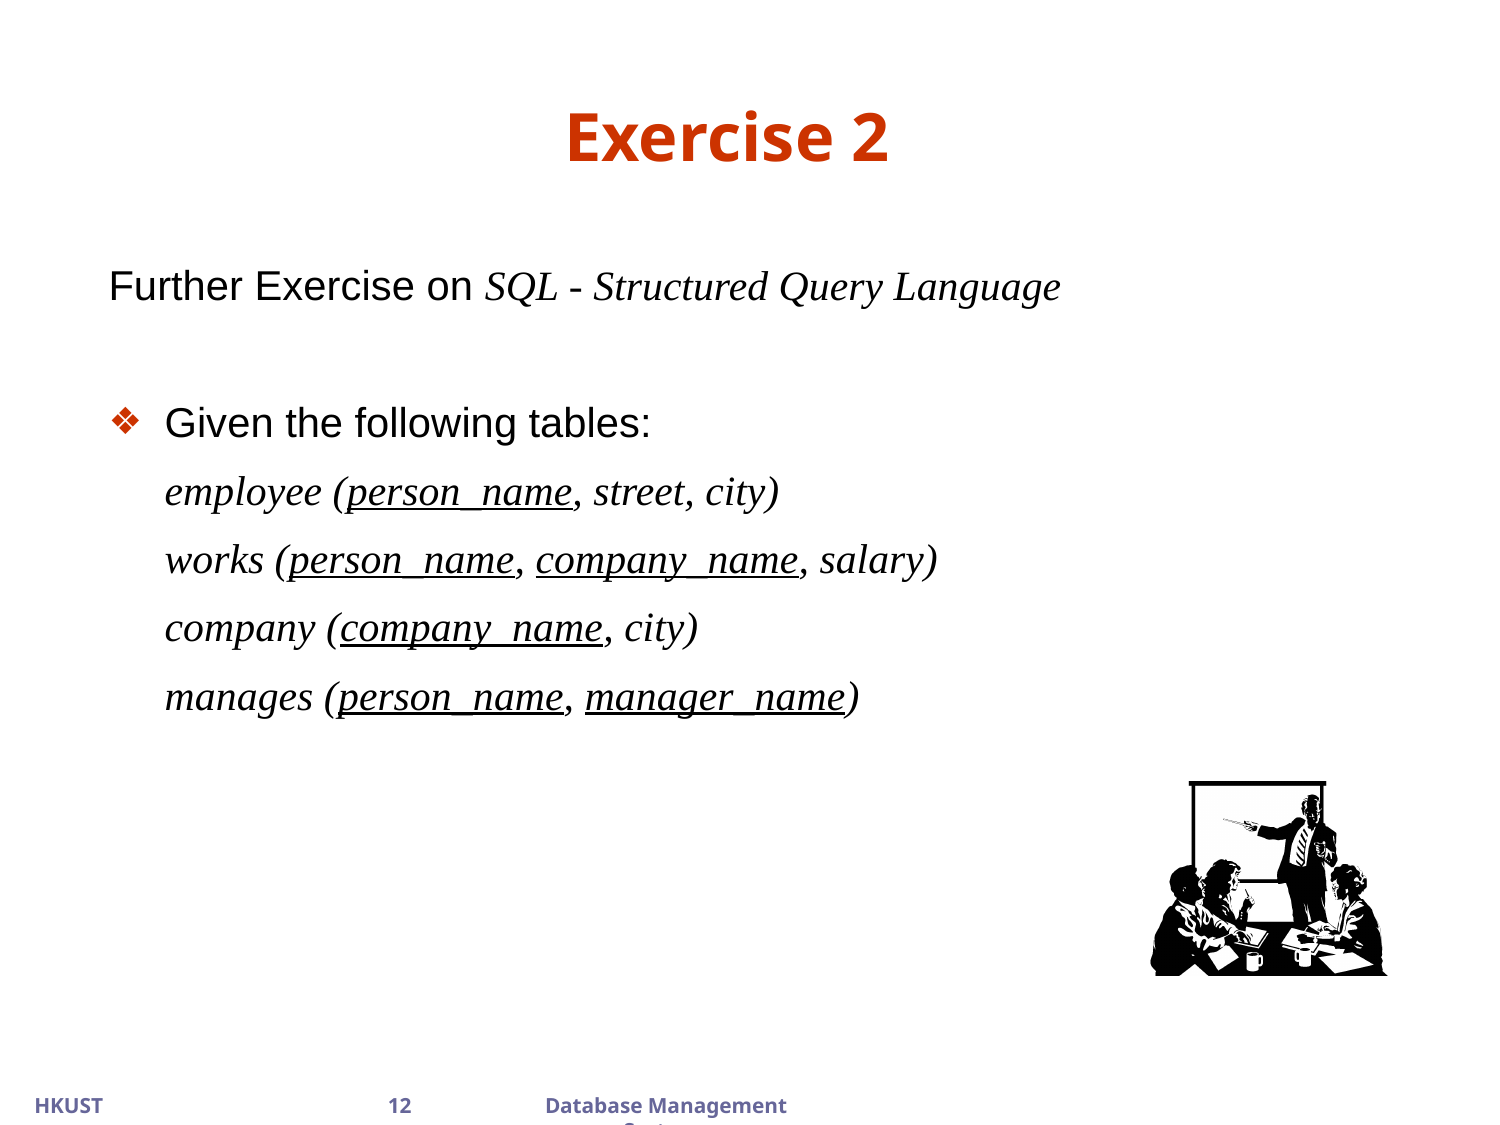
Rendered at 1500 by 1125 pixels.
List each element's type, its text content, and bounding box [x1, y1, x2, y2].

picture [1150, 780, 1389, 976]
title Exercise 2 [64, 82, 1390, 183]
list Further Exercise on SQL - Structured Query Language Given the following tables: employee (person_name, street, city)‏ works (person_name, company_name, salary)‏ company (company_name, city)‏ manages (person_name, manager_name)‏ [93, 182, 1382, 952]
